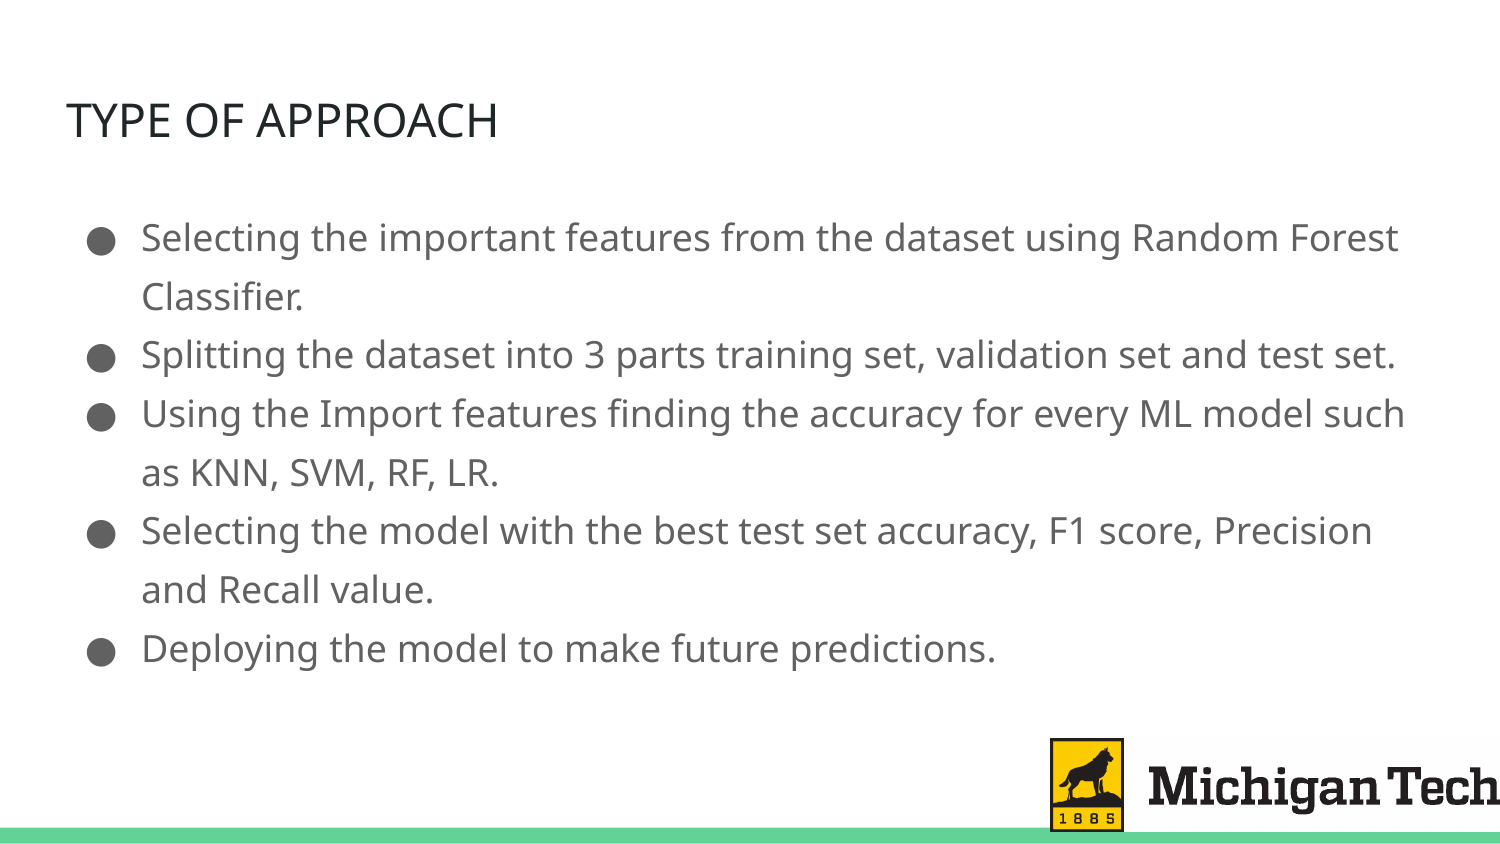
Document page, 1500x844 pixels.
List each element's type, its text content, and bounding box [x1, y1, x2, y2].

picture [1049, 738, 1500, 832]
list Selecting the important features from the dataset using Random Forest Classifier. Splitting the dataset into 3 parts training set, validation set and test set. Using the Import features finding the accuracy for every ML model such as KNN, SVM, RF, LR. Selecting the model with the best test set accuracy, F1 score, Precision and Recall value. Deploying the model to make future predictions. [51, 189, 1449, 750]
title TYPE OF APPROACH [51, 72, 1449, 167]
